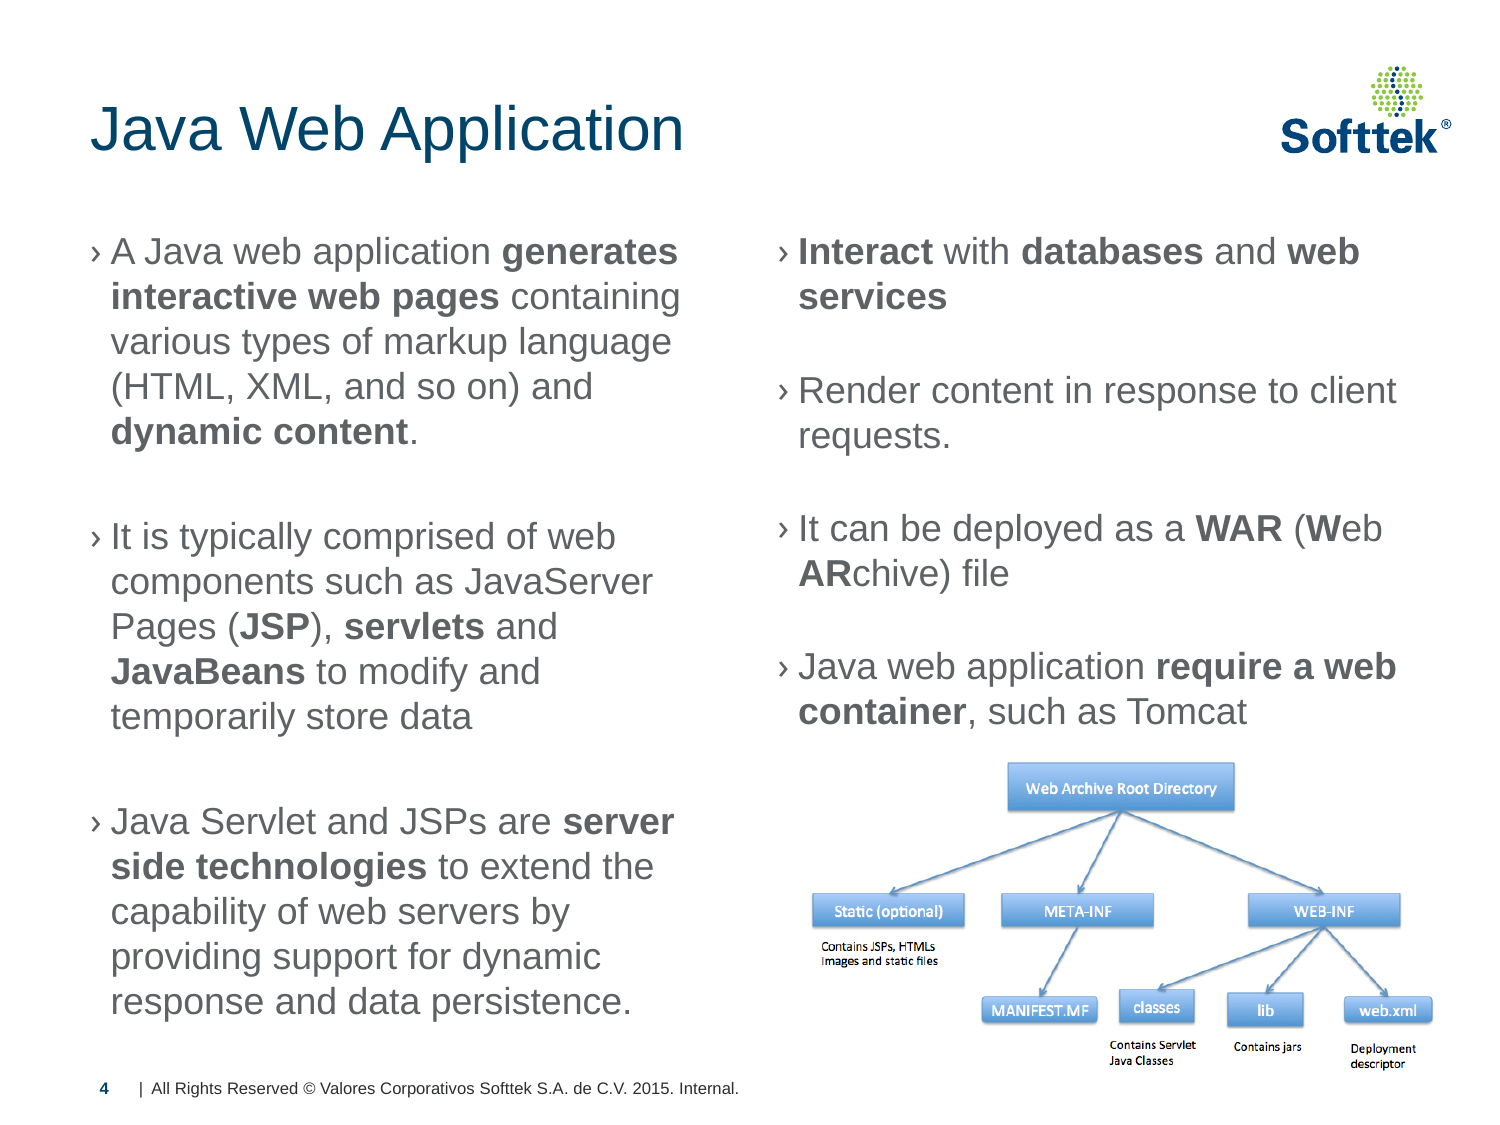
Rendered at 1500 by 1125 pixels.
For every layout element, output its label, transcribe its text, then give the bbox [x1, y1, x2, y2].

list A Java web application generates interactive web pages containing various types of markup language (HTML, XML, and so on) and dynamic content. It is typically comprised of web components such as JavaServer Pages (JSP), servlets and JavaBeans to modify and temporarily store data Java Servlet and JSPs are server side technologies to extend the capability of web servers by providing support for dynamic response and data persistence. [75, 219, 738, 1035]
list Interact with databases and web services Render content in response to client requests. It can be deployed as a WAR (Web ARchive) file Java web application require a web container, such as Tomcat [762, 219, 1425, 1035]
title Java Web Application [74, 31, 1256, 172]
picture [796, 752, 1441, 1087]
slide_number 4 [64, 1069, 124, 1106]
